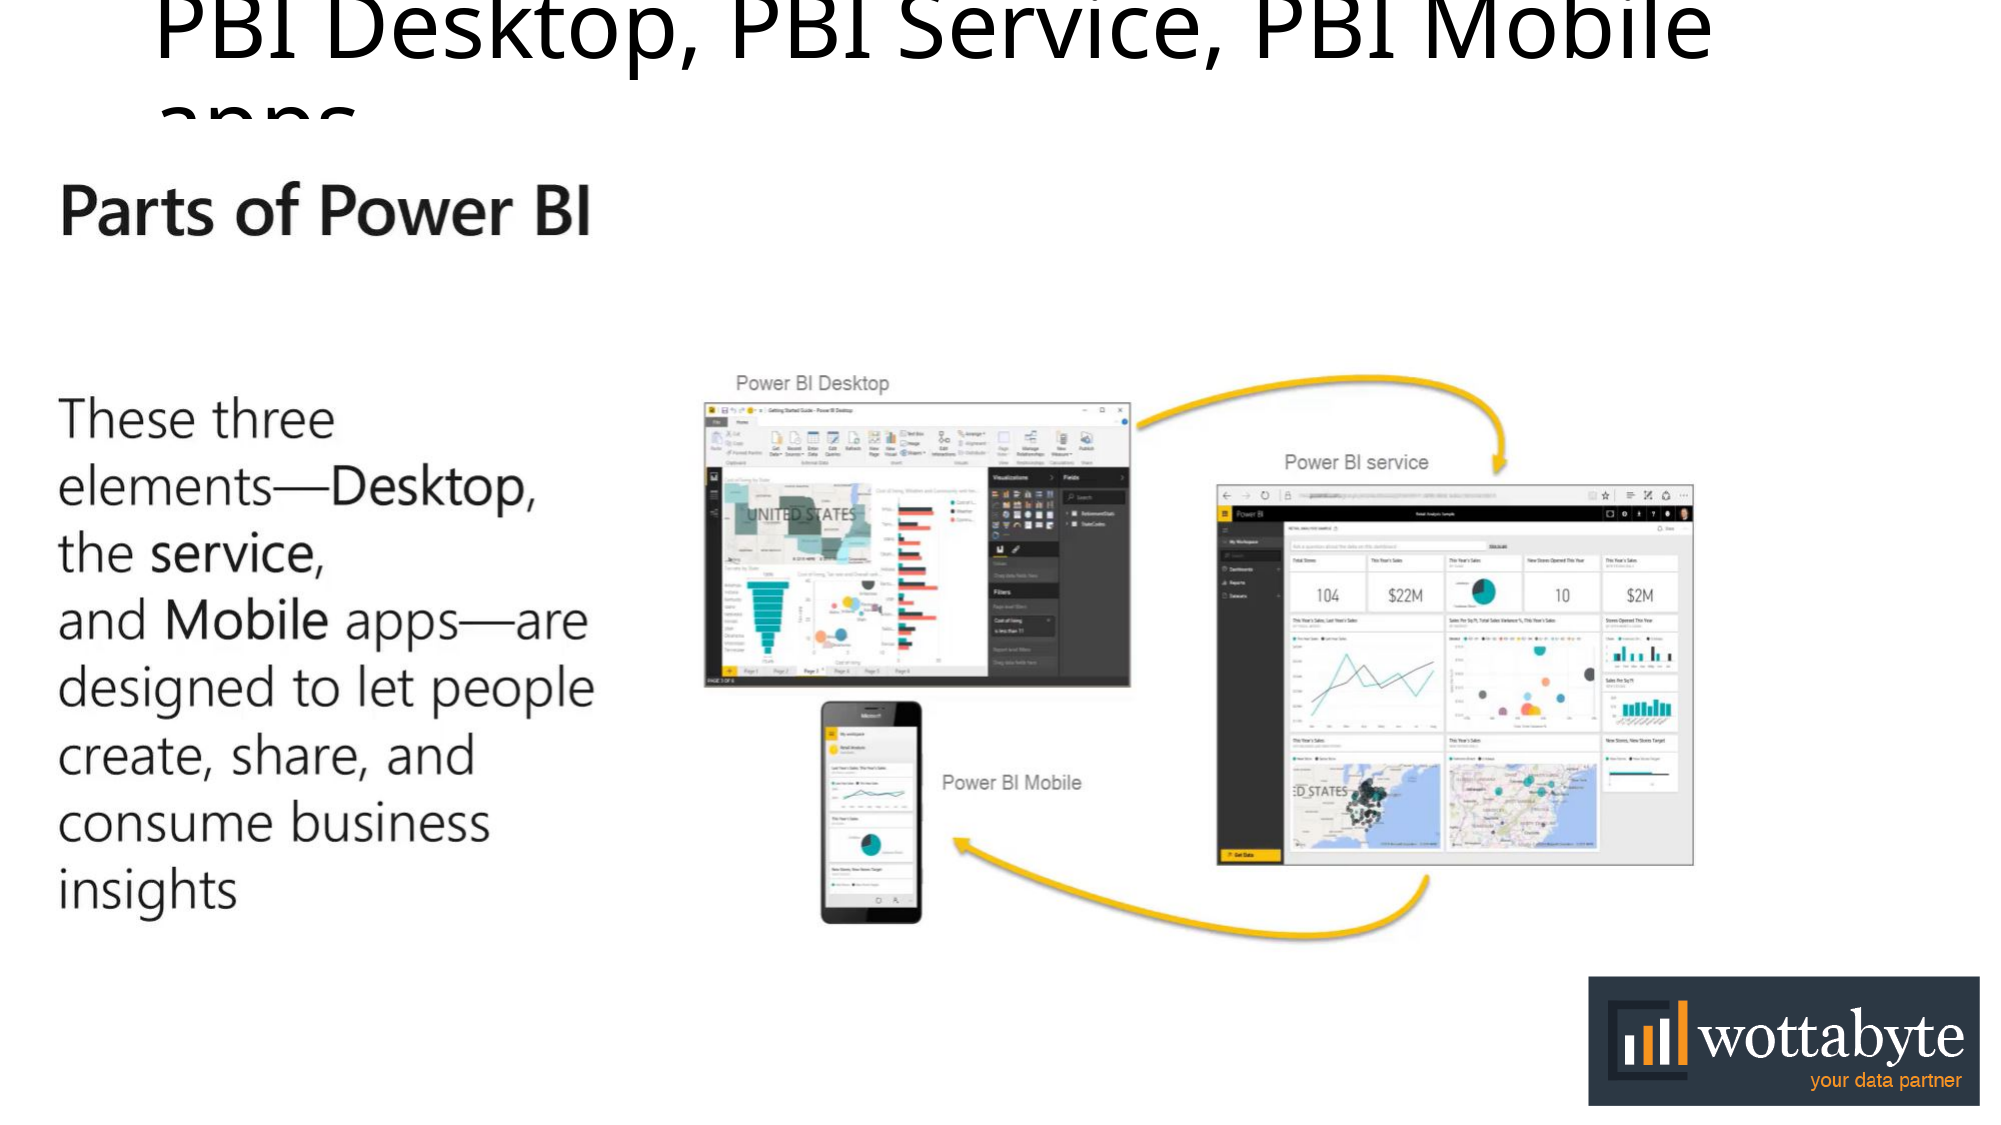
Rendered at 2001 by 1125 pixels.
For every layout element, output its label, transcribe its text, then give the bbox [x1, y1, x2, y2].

title PBI Desktop, PBI Service, PBI Mobile apps [137, 18, 1863, 140]
picture [0, 119, 1980, 1107]
